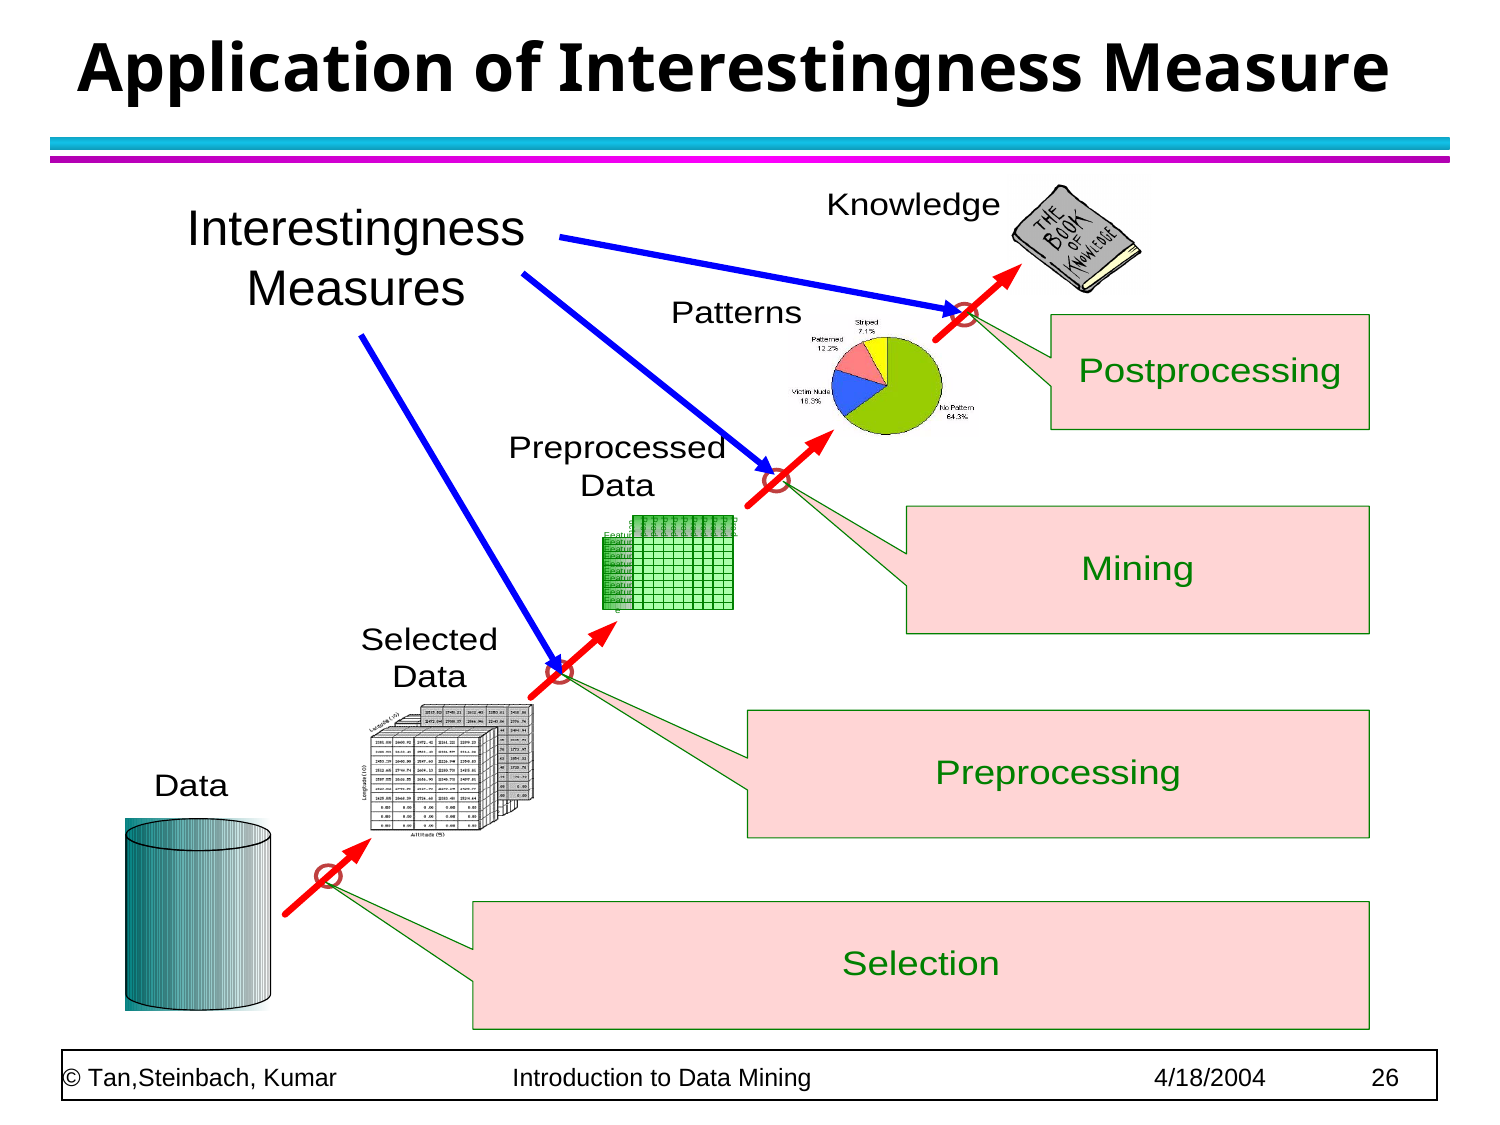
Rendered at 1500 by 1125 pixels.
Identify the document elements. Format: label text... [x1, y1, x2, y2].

title Application of Interestingness Measure [62, 24, 1421, 113]
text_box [162, 187, 963, 675]
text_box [112, 162, 1373, 1036]
